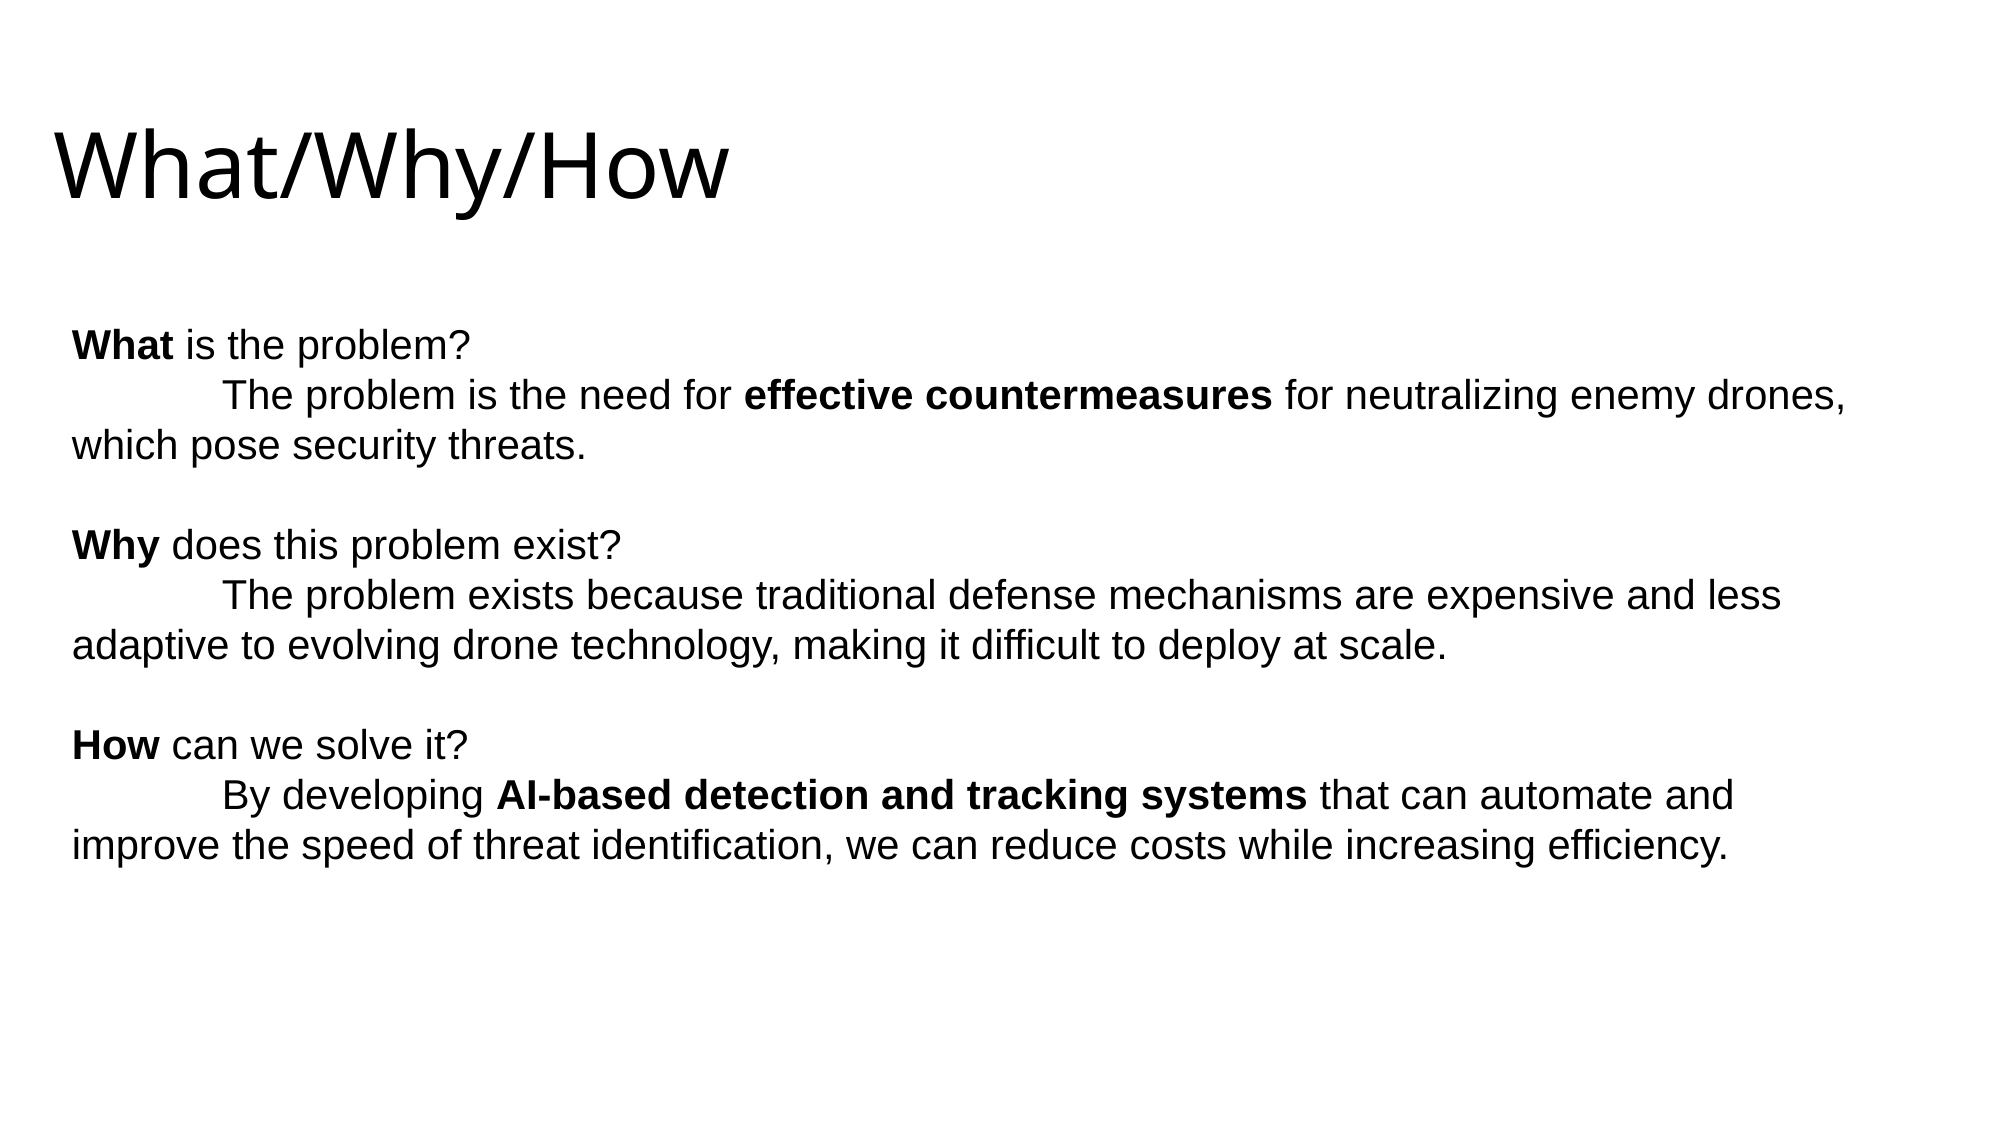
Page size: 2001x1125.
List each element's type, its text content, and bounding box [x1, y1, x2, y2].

title What/Why/How [38, 59, 1863, 278]
list What is the problem? The problem is the need for effective countermeasures for neutralizing enemy drones, which pose security threats. Why does this problem exist? The problem exists because traditional defense mechanisms are expensive and less adaptive to evolving drone technology, making it difficult to deploy at scale. How can we solve it? By developing AI-based detection and tracking systems that can automate and improve the speed of threat identification, we can reduce costs while increasing efficiency. [56, 266, 1882, 919]
